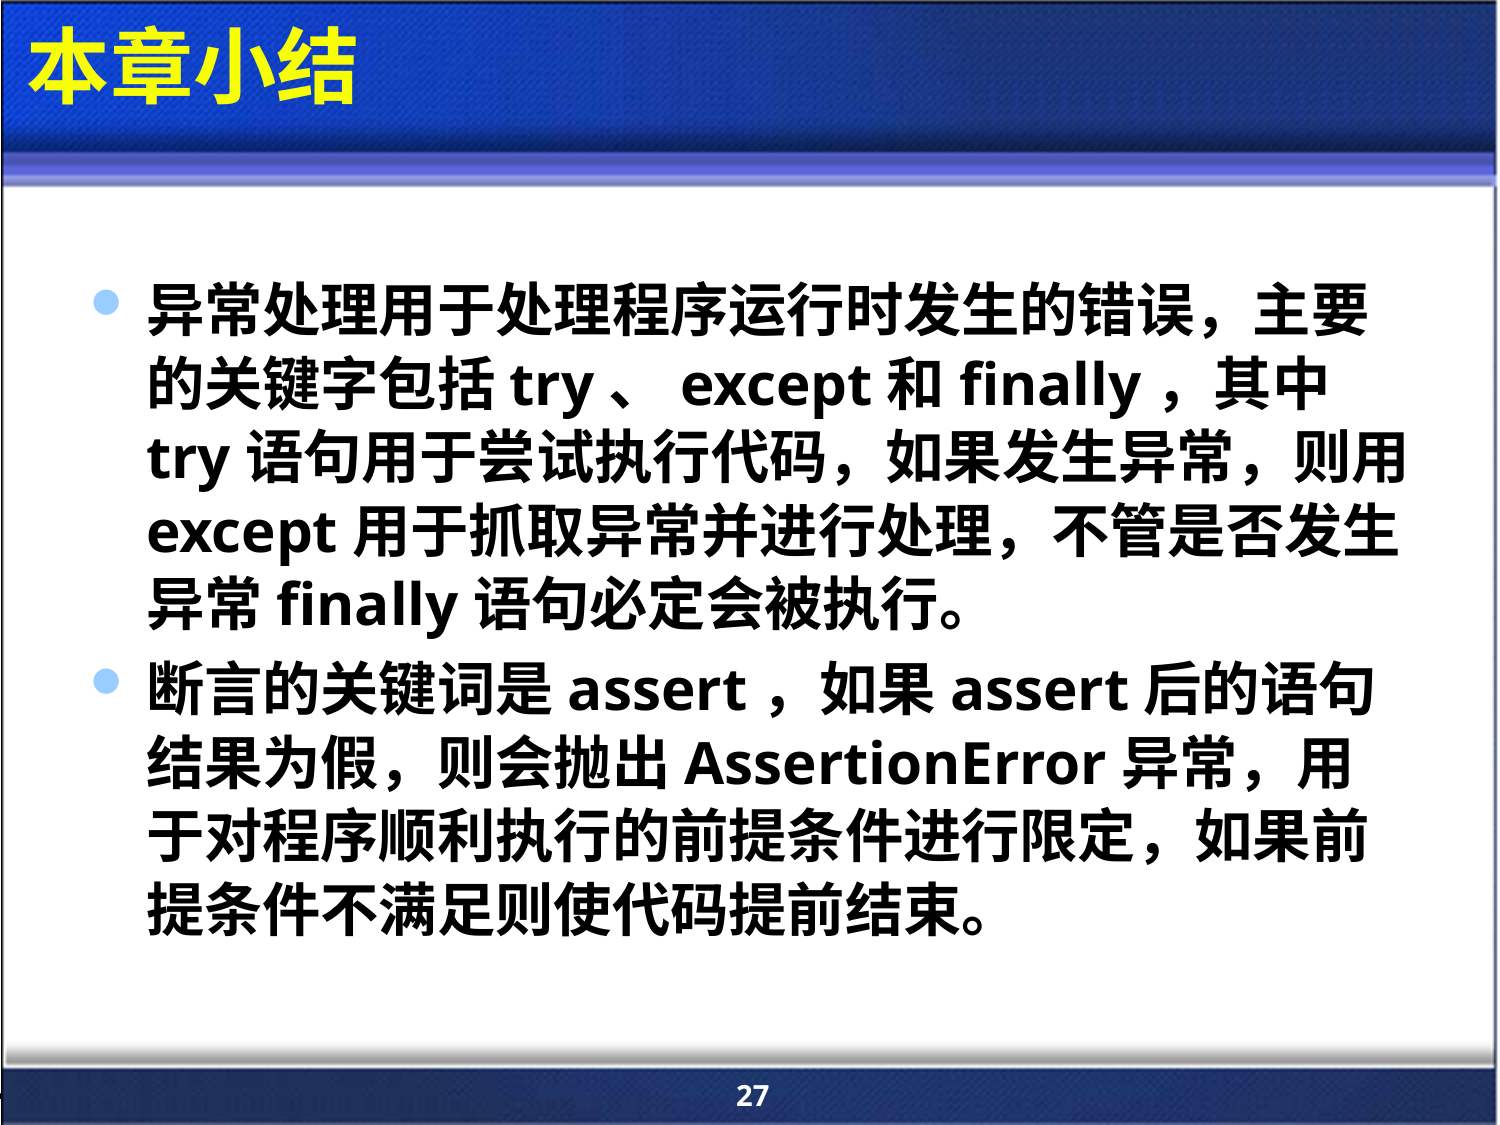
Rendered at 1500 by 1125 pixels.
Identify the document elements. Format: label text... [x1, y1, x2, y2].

title 本章小结 [12, 18, 1363, 153]
slide_number 27 [672, 1074, 834, 1125]
picture [1, 0, 1499, 1125]
list 异常处理用于处理程序运行时发生的错误，主要的关键字包括try、except和finally，其中try语句用于尝试执行代码，如果发生异常，则用except用于抓取异常并进行处理，不管是否发生异常finally语句必定会被执行。 断言的关键词是assert，如果assert后的语句结果为假，则会抛出AssertionError异常，用于对程序顺利执行的前提条件进行限定，如果前提条件不满足则使代码提前结束。 [75, 262, 1425, 1005]
